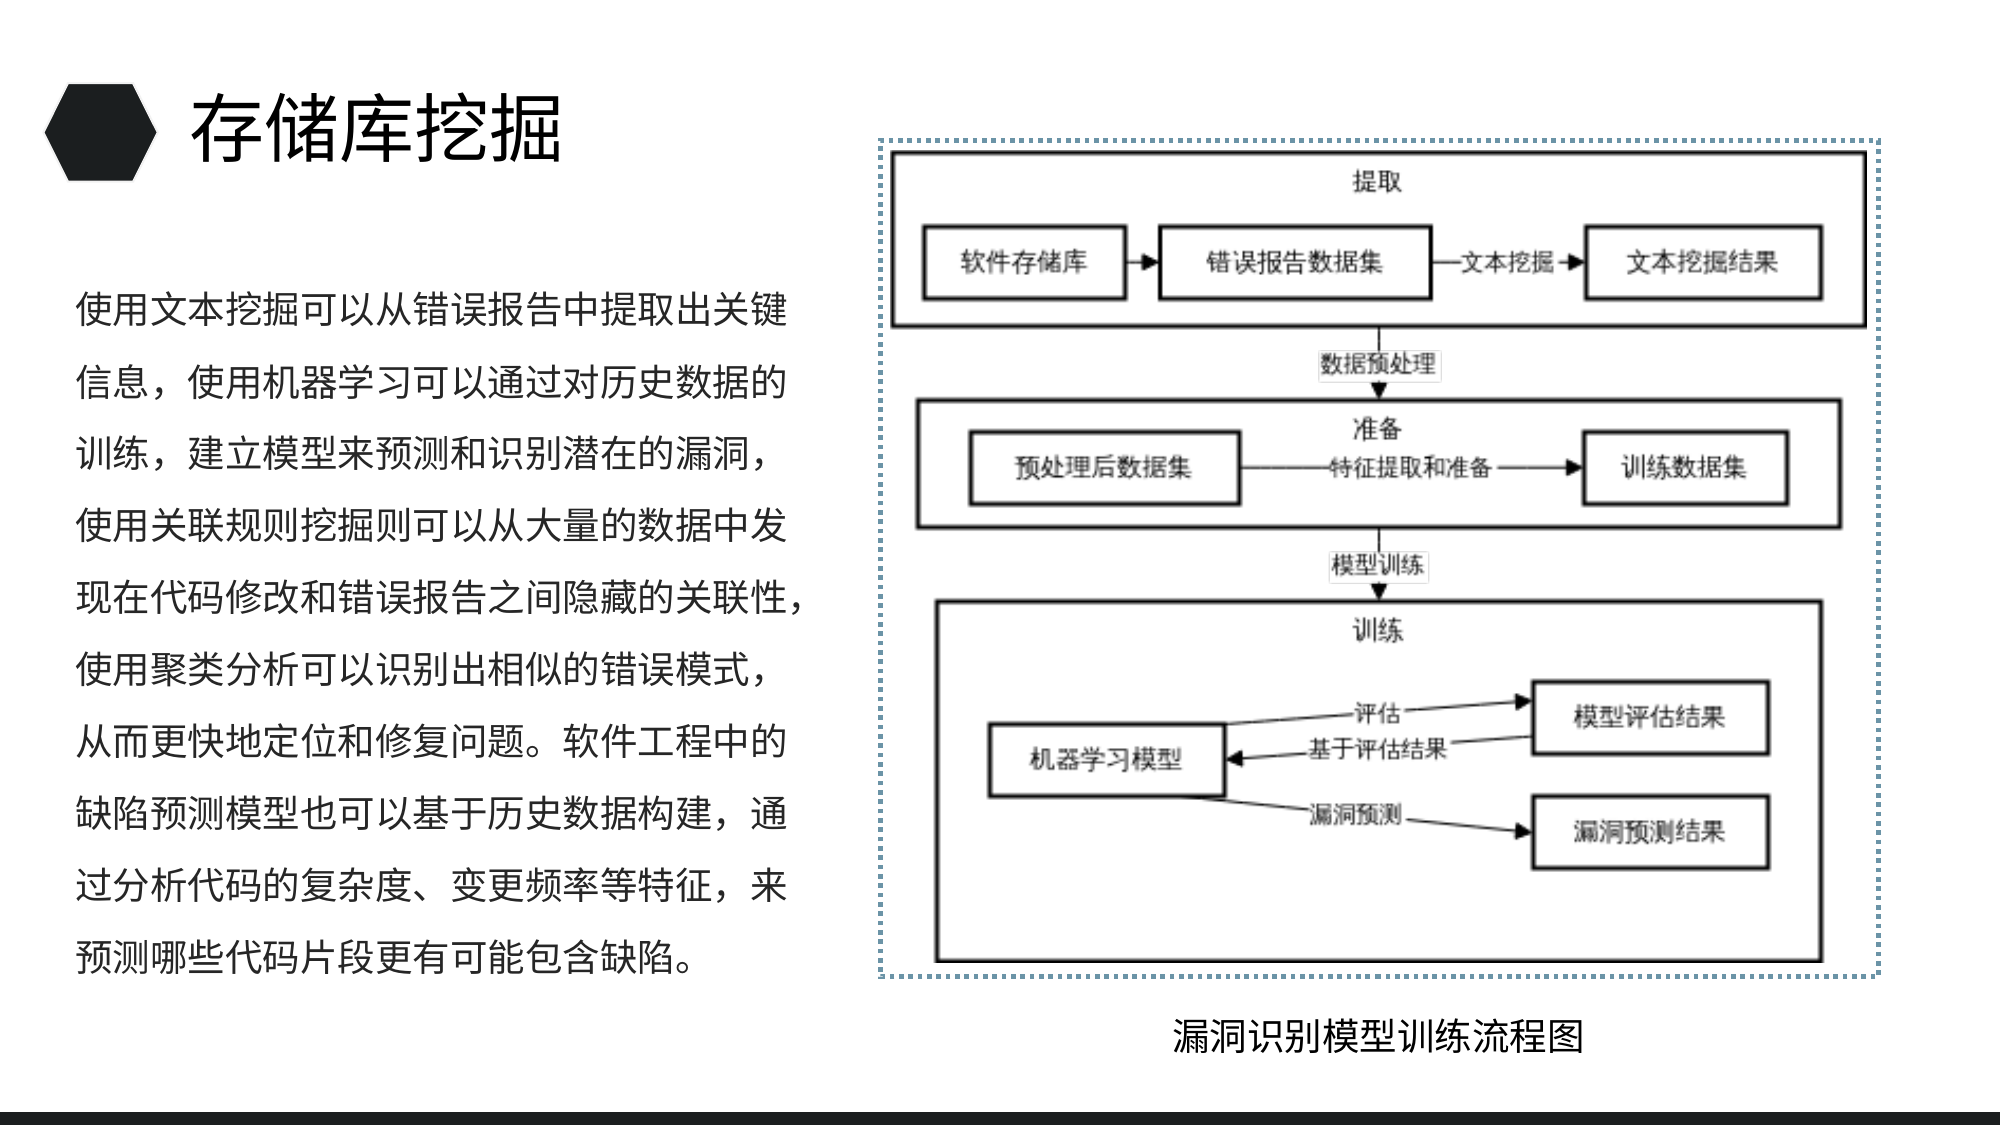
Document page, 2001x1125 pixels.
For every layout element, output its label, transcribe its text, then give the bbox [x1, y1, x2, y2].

text_box 使用文本挖掘可以从错误报告中提取出关键信息，使用机器学习可以通过对历史数据的训练，建立模型来预测和识别潜在的漏洞，使用关联规则挖掘则可以从大量的数据中发现在代码修改和错误报告之间隐藏的关联性，使用聚类分析可以识别出相似的错误模式，从而更快地定位和修复问题。软件工程中的缺陷预测模型也可以基于历史数据构建，通过分析代码的复杂度、变更频率等特征，来预测哪些代码片段更有可能包含缺陷。 [60, 252, 827, 1007]
picture [889, 150, 1867, 963]
text_box 存储库挖掘 [174, 90, 852, 175]
text_box [879, 139, 1879, 978]
text_box 漏洞识别模型训练流程图 [1157, 1005, 1600, 1066]
